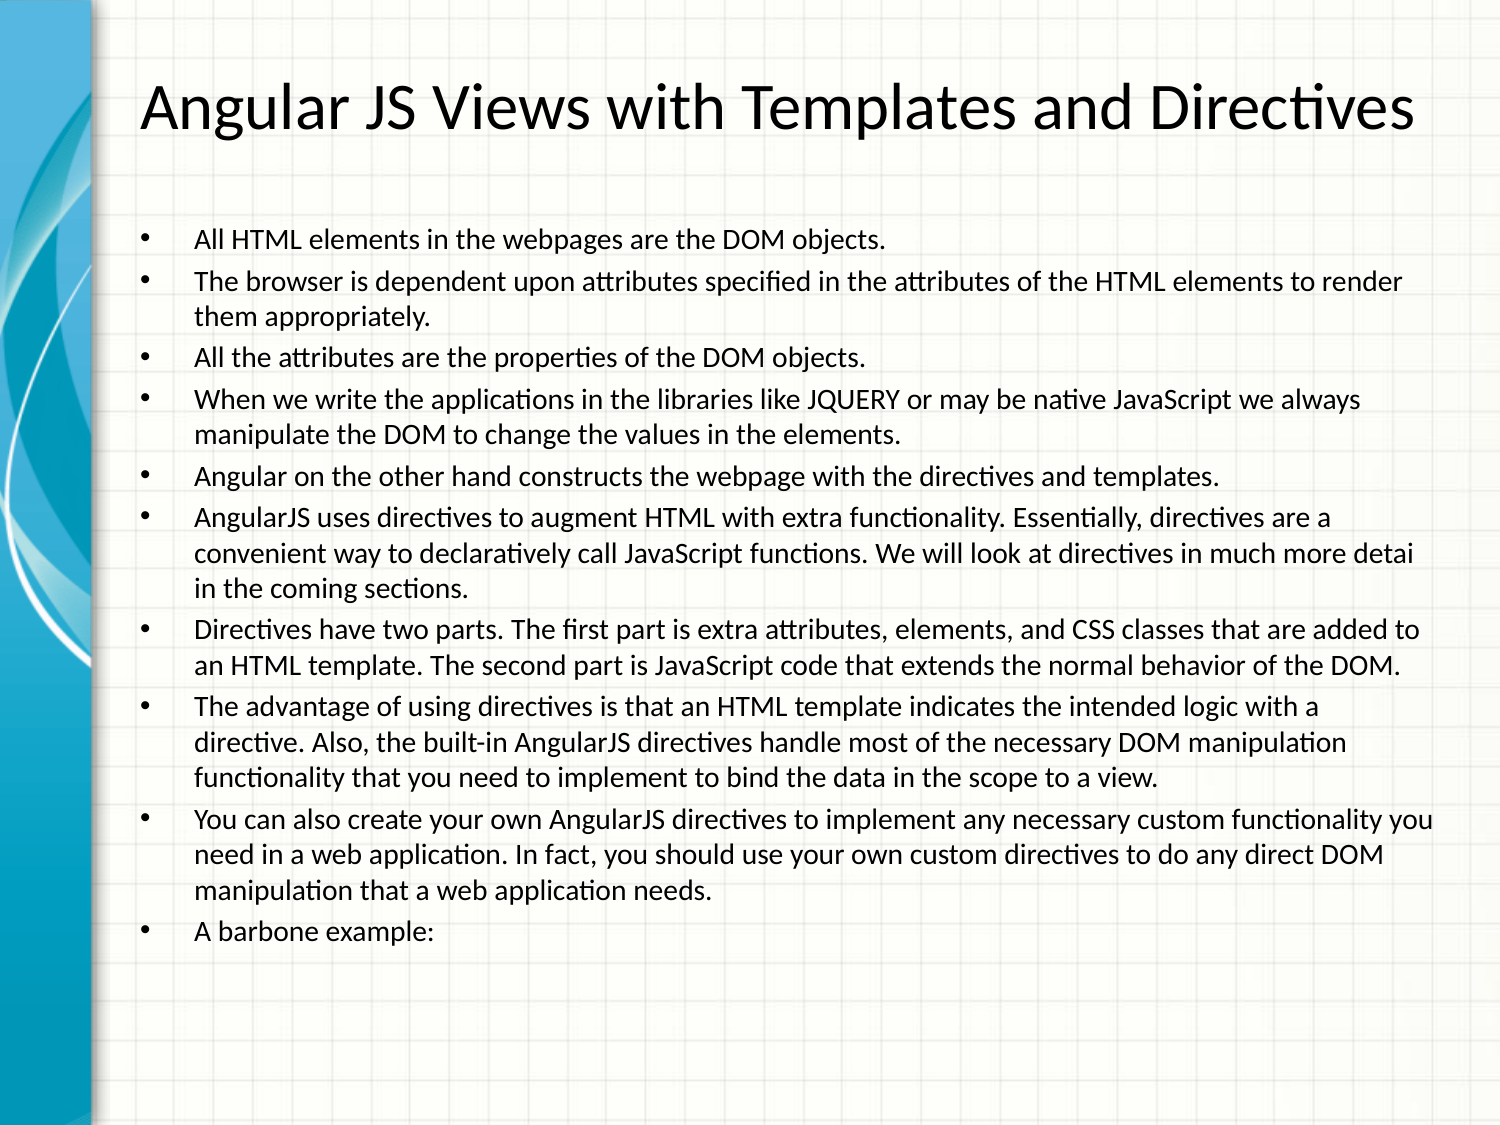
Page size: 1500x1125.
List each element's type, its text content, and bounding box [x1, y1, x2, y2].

title Angular JS Views with Templates and Directives [125, 44, 1450, 163]
list All HTML elements in the webpages are the DOM objects. The browser is dependent upon attributes specified in the attributes of the HTML elements to render them appropriately. All the attributes are the properties of the DOM objects. When we write the applications in the libraries like JQUERY or may be native JavaScript we always manipulate the DOM to change the values in the elements. Angular on the other hand constructs the webpage with the directives and templates. AngularJS uses directives to augment HTML with extra functionality. Essentially, directives are a convenient way to declaratively call JavaScript functions. We will look at directives in much more detai in the coming sections. Directives have two parts. The first part is extra attributes, elements, and CSS classes that are added to an HTML template. The second part is JavaScript code that extends the normal behavior of the DOM. The advantage of using directives is that an HTML template indicates the intended logic with a directive. Also, the built-in AngularJS directives handle most of the necessary DOM manipulation functionality that you need to implement to bind the data in the scope to a view. You can also create your own AngularJS directives to implement any necessary custom functionality you need in a web application. In fact, you should use your own custom directives to do any direct DOM manipulation that a web application needs. A barbone example: [125, 212, 1450, 967]
picture [0, 0, 1500, 1125]
